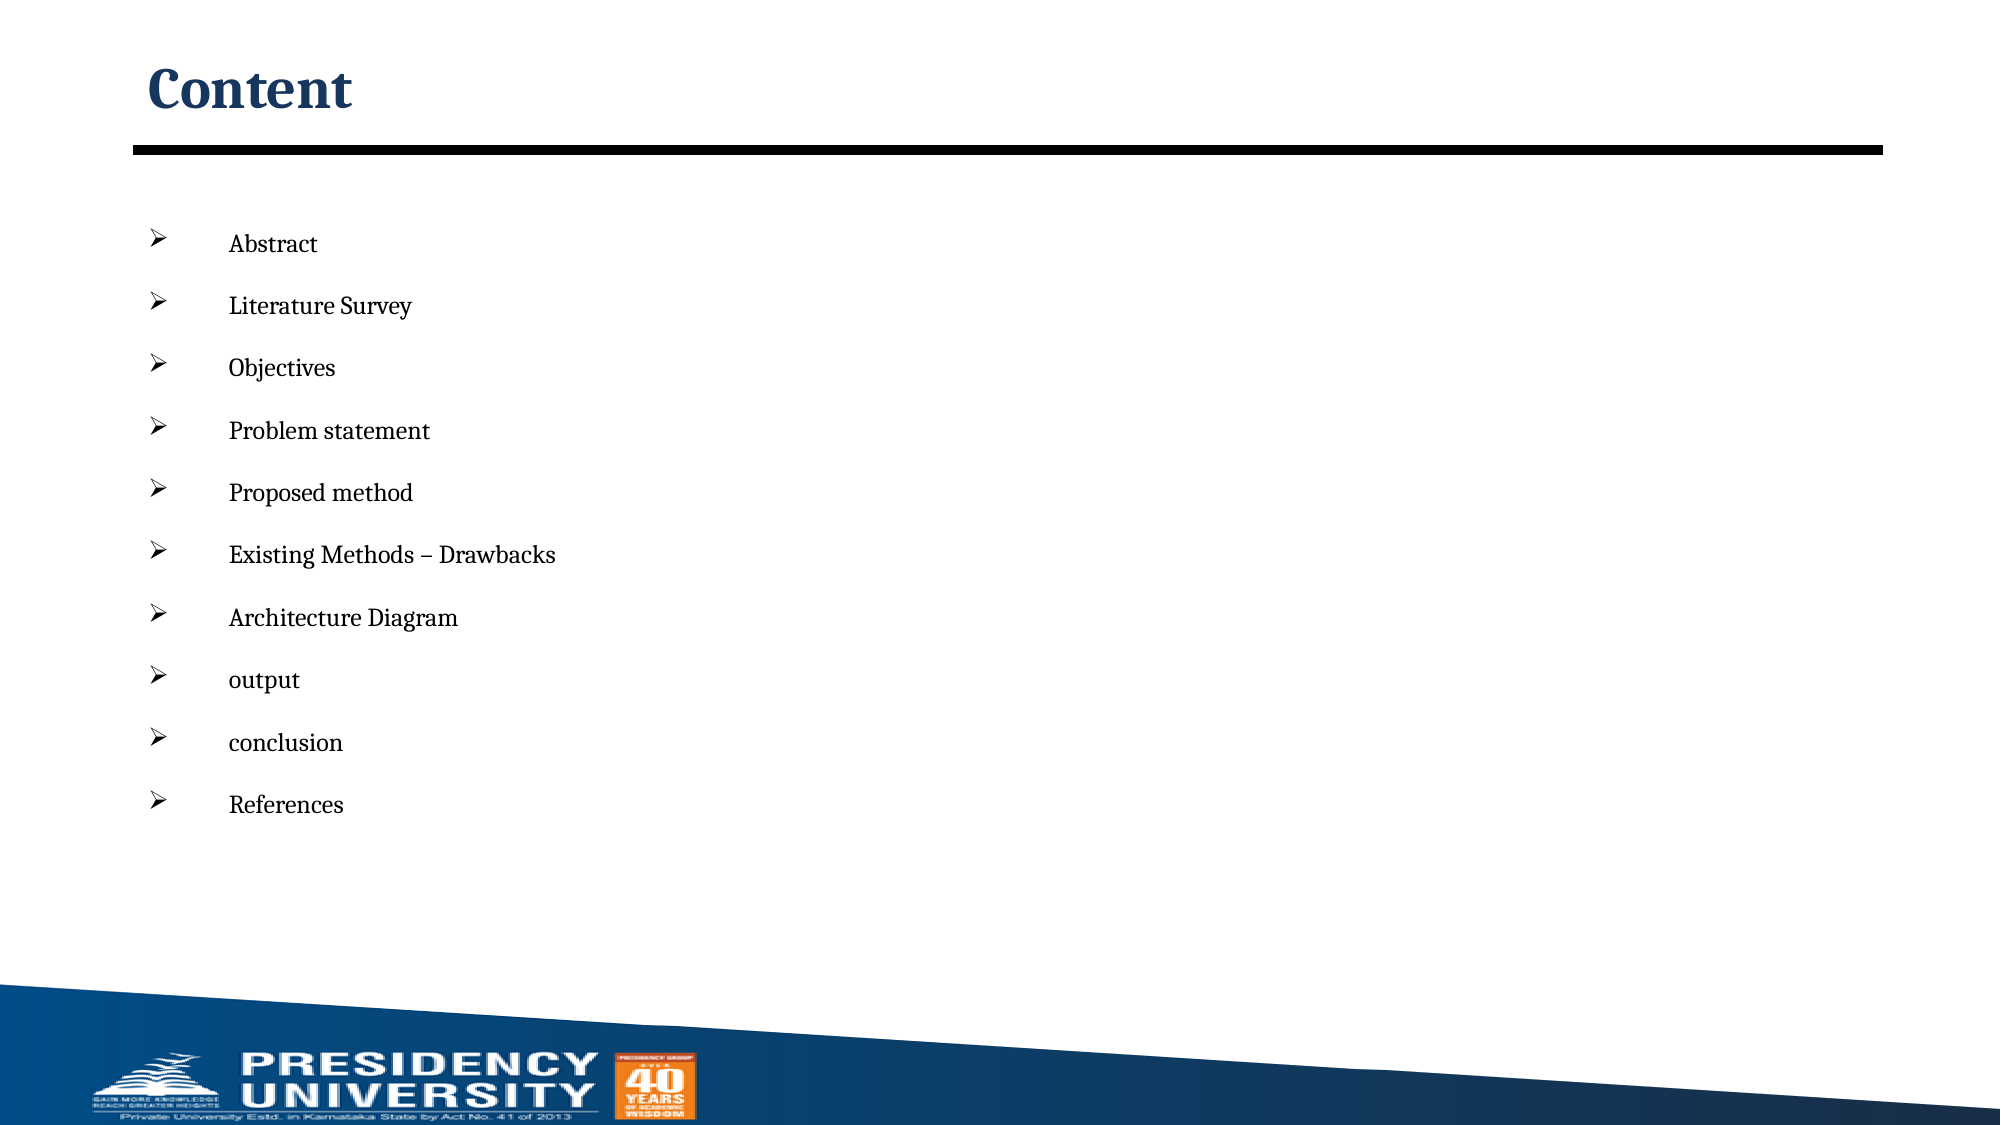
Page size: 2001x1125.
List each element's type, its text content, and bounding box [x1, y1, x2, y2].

title Content [133, 45, 1884, 125]
picture [0, 982, 2000, 1125]
list Abstract Literature Survey Objectives Problem statement Proposed method Existing Methods – Drawbacks Architecture Diagram output conclusion References [133, 187, 1884, 832]
